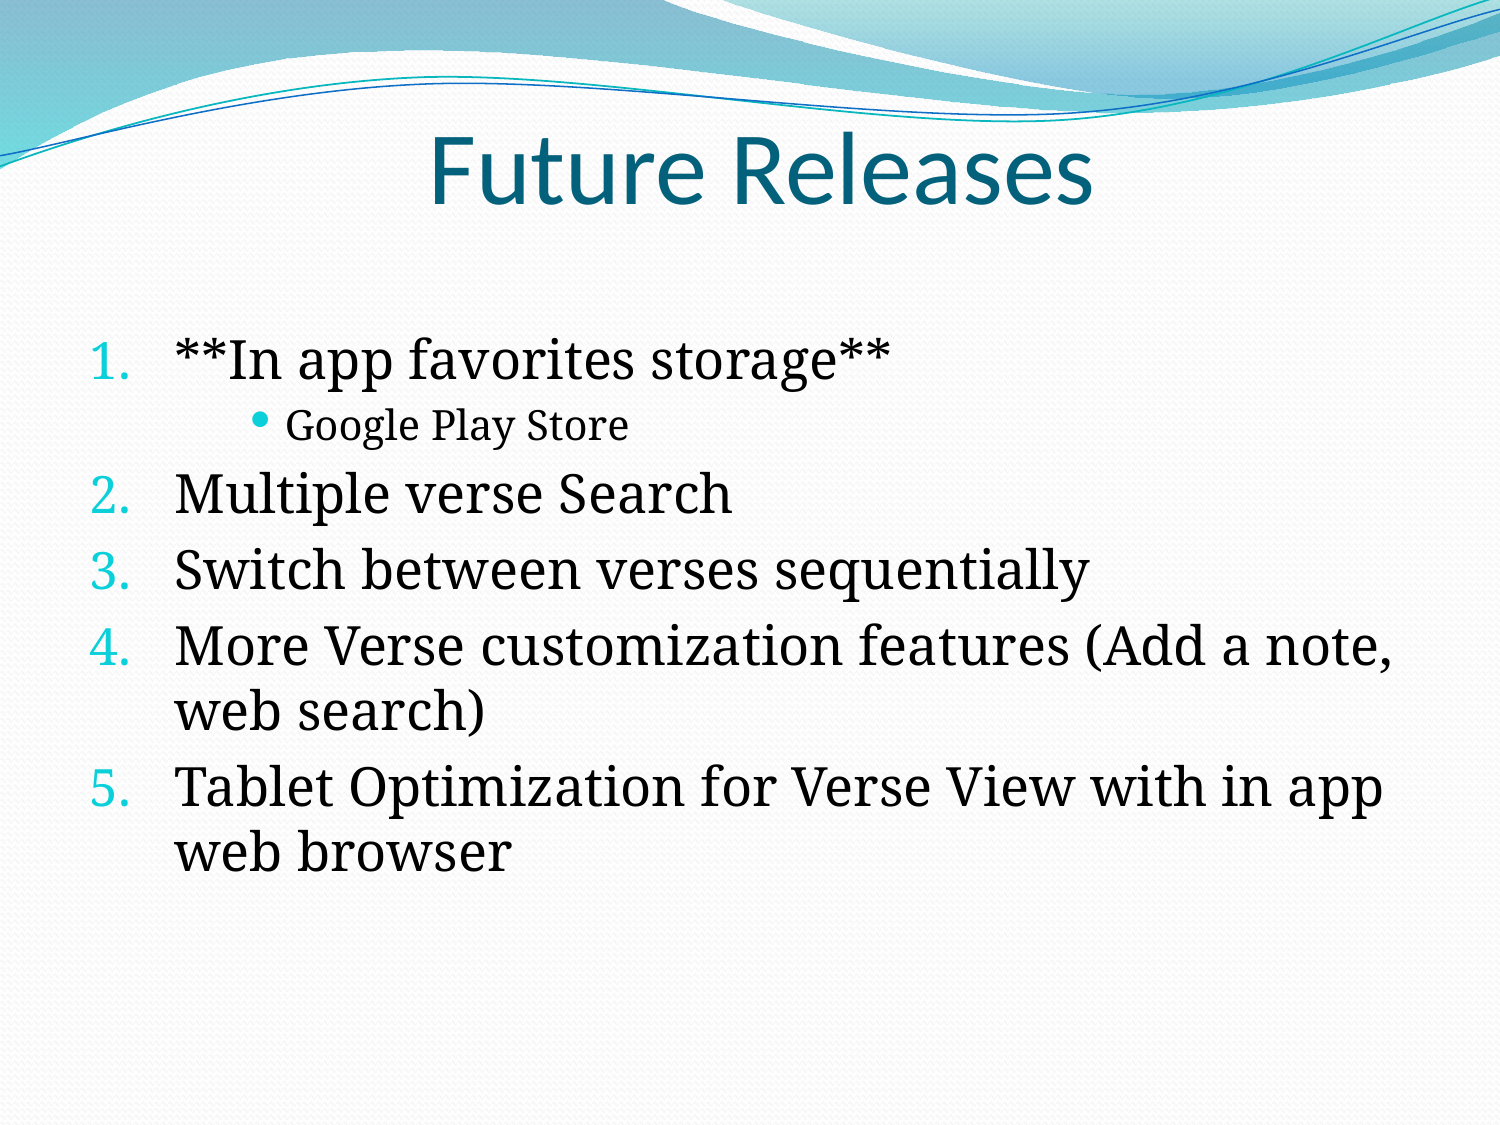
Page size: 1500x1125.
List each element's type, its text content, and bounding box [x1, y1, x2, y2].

list **In app favorites storage** Google Play Store Multiple verse Search Switch between verses sequentially More Verse customization features (Add a note, web search) Tablet Optimization for Verse View with in app web browser [75, 317, 1425, 1038]
title Future Releases [87, 37, 1438, 225]
